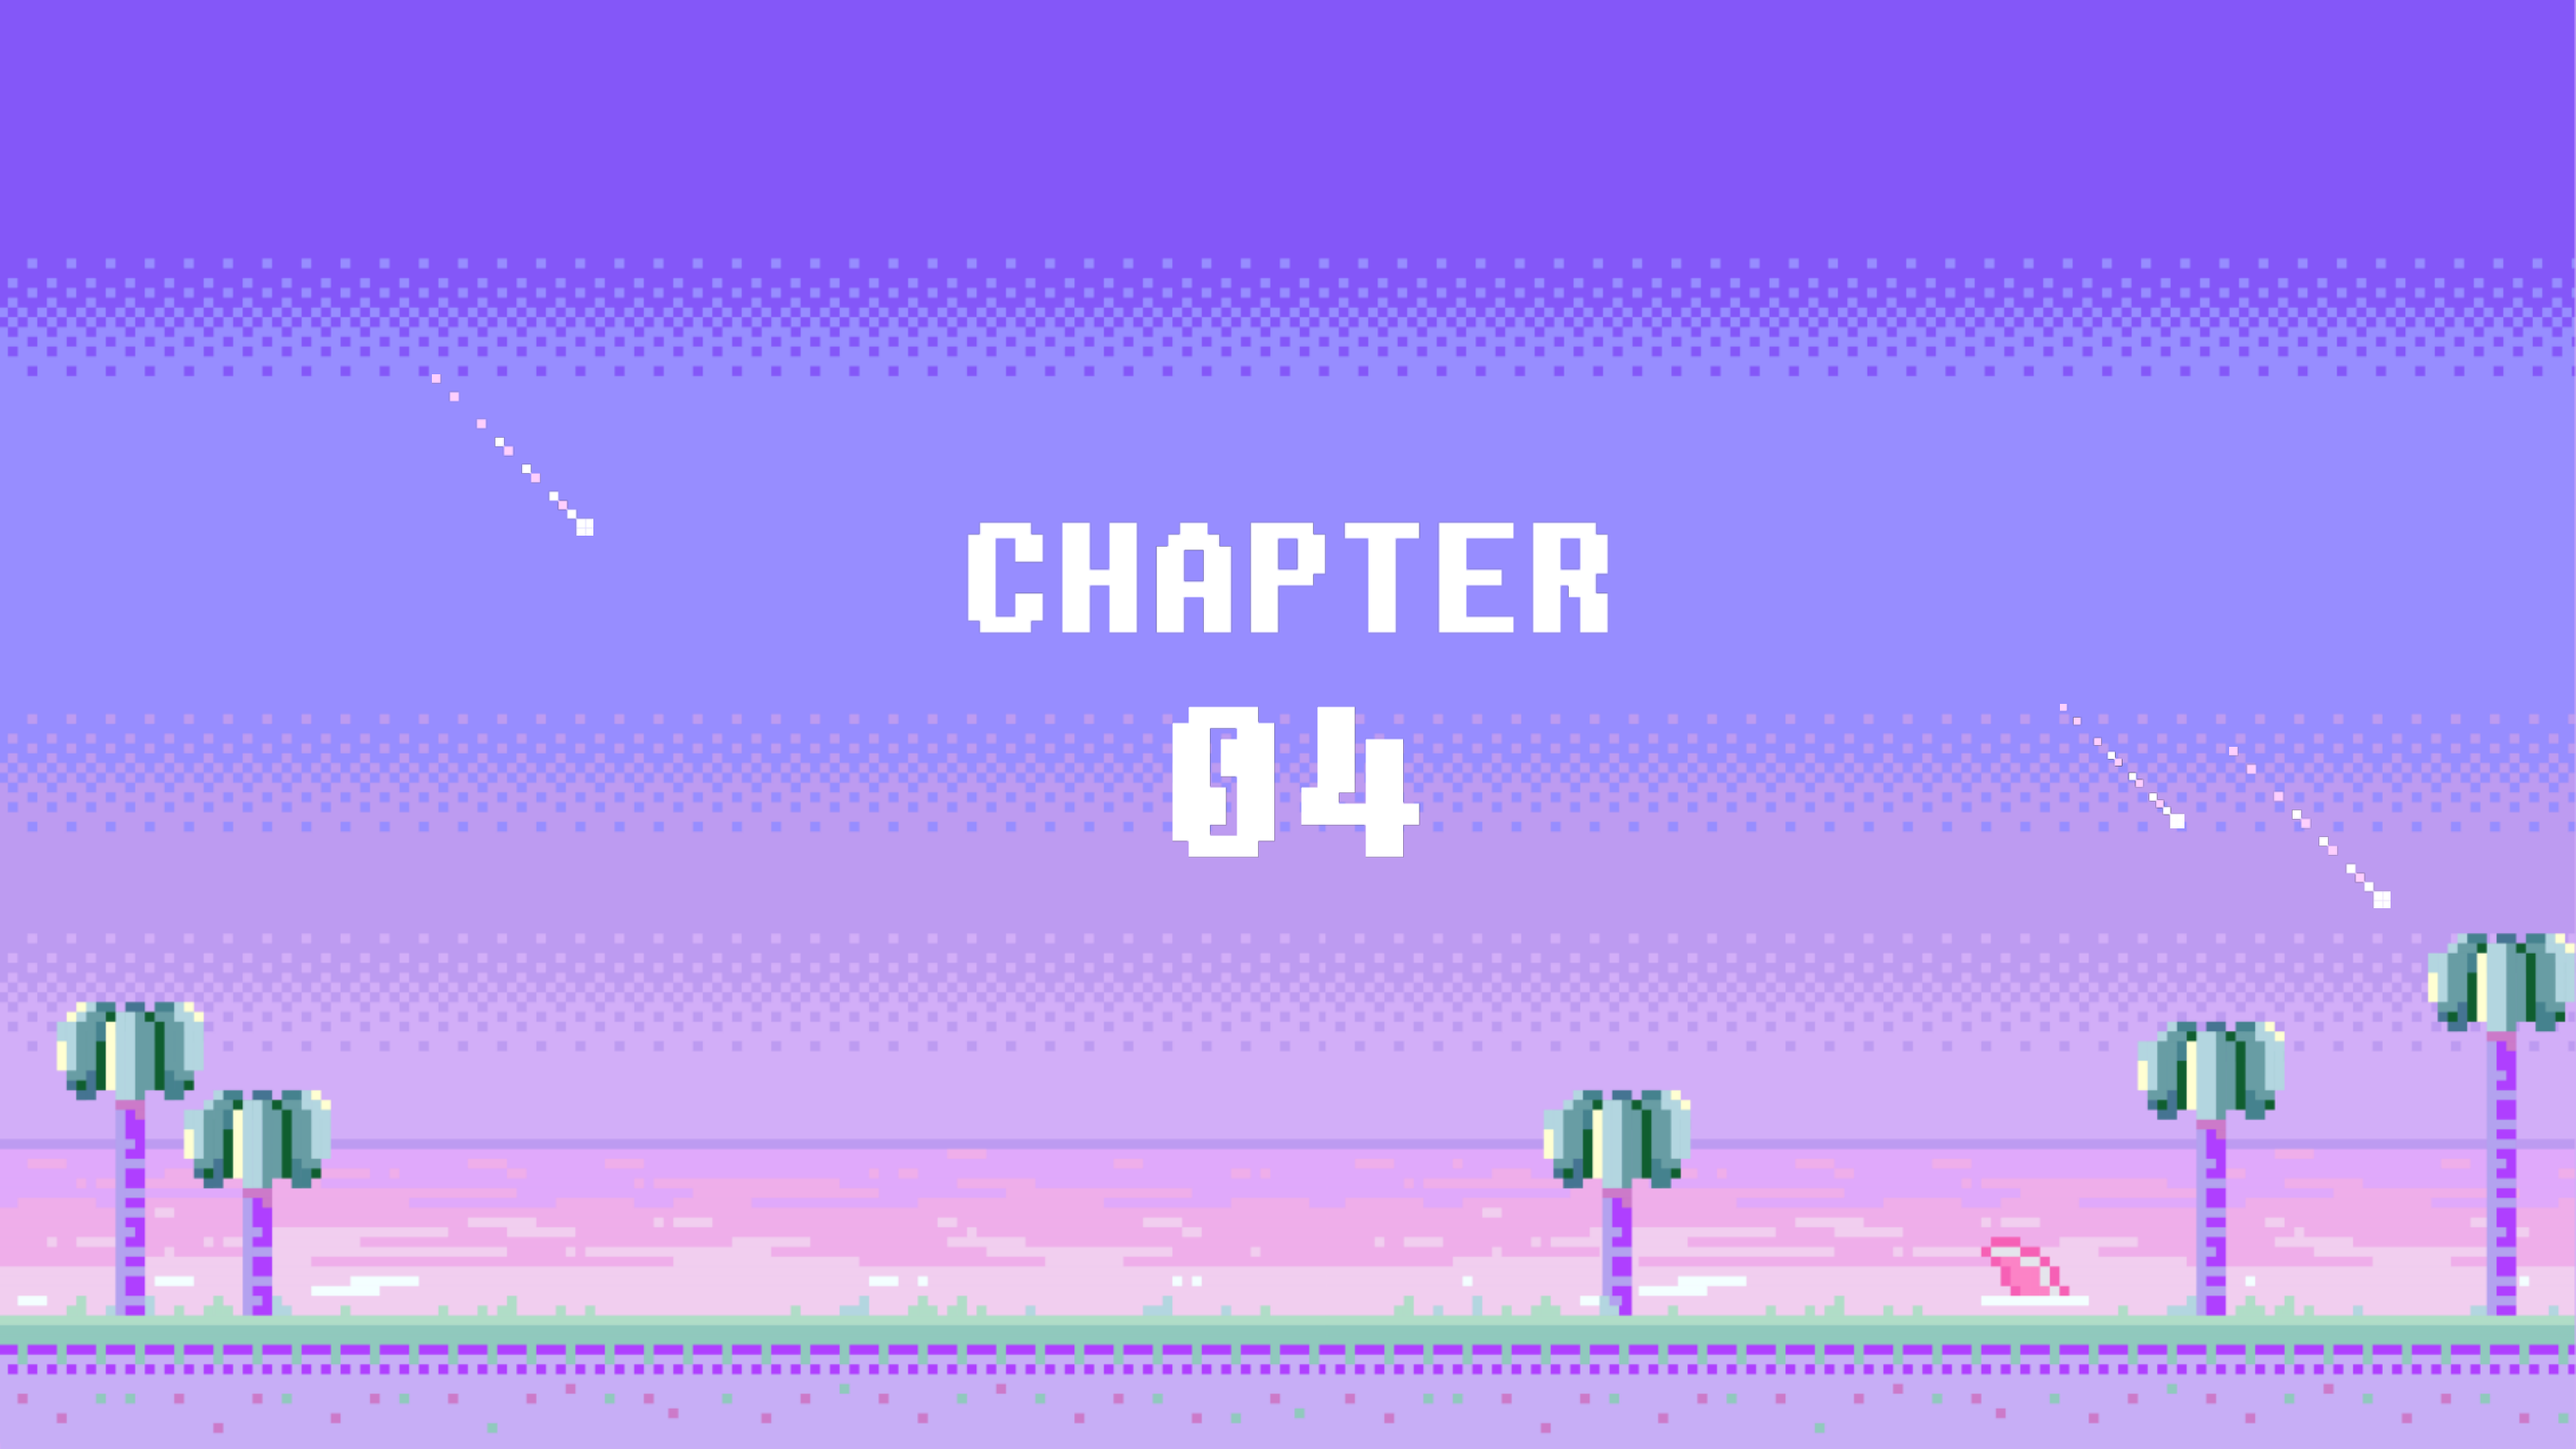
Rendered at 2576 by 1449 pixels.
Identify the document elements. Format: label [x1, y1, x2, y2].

text_box [0, 0, 2576, 1449]
text_box [2060, 704, 2391, 909]
picture [392, 395, 1734, 1020]
text_box [431, 373, 593, 536]
